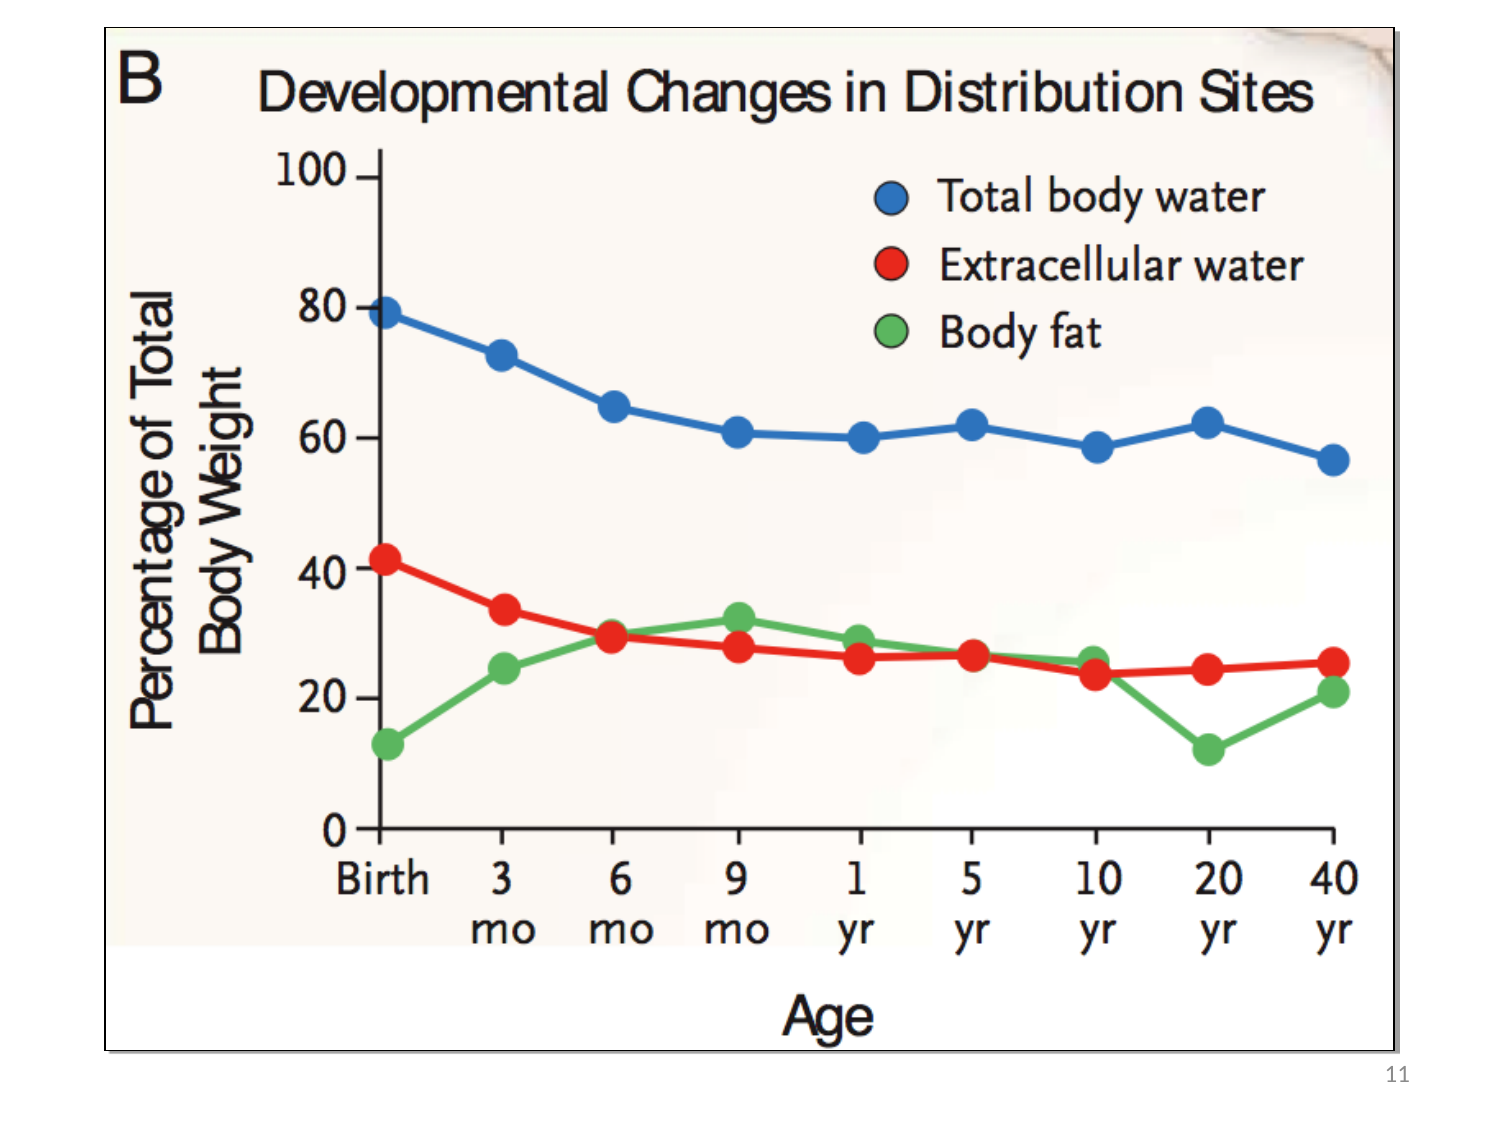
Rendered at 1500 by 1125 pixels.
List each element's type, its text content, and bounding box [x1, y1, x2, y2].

slide_number 11 [1074, 1042, 1425, 1103]
picture [105, 28, 1394, 1051]
